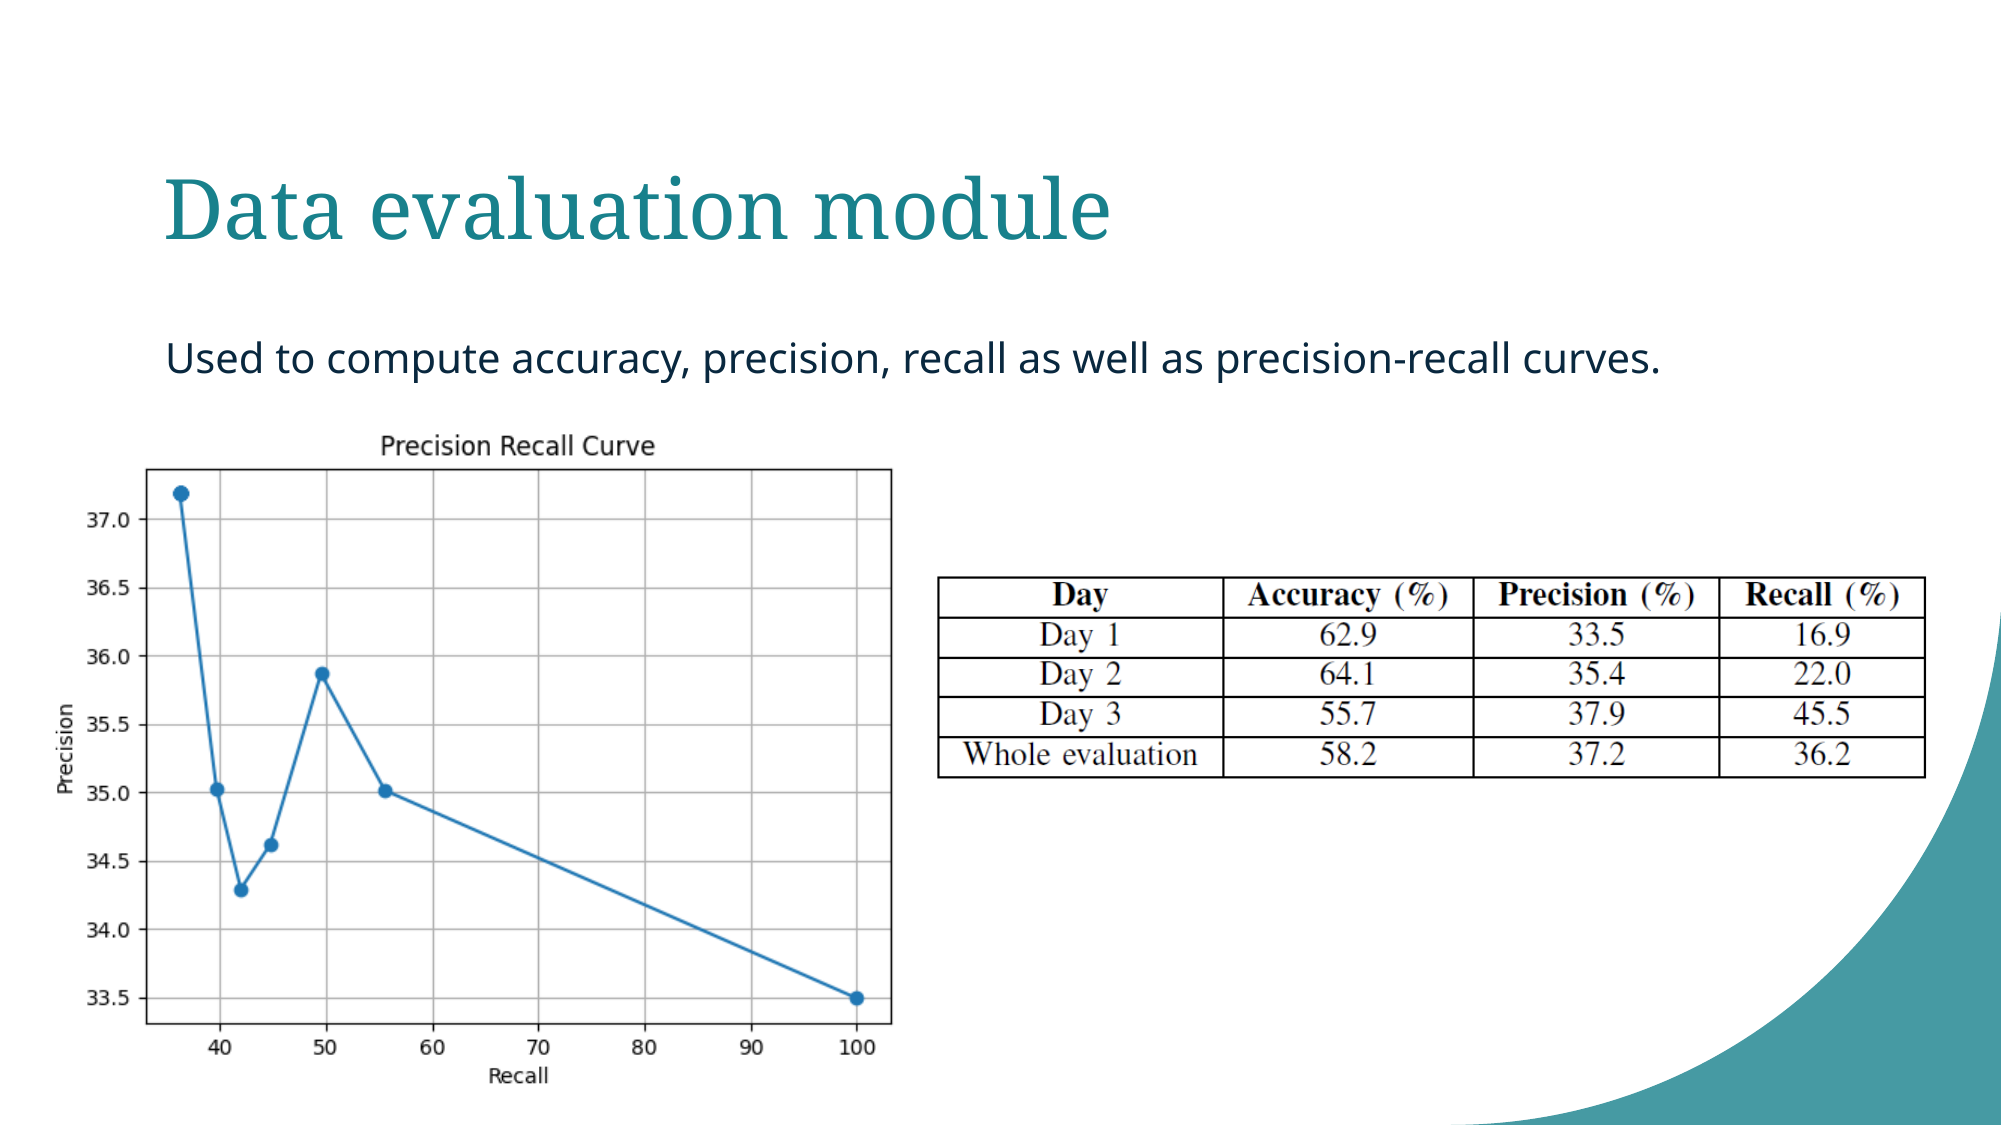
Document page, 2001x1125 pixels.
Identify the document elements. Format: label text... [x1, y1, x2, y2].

picture [26, 382, 1950, 1103]
list Used to compute accuracy, precision, recall as well as precision-recall curves. [150, 314, 1777, 507]
title Data evaluation module [148, 96, 1775, 315]
